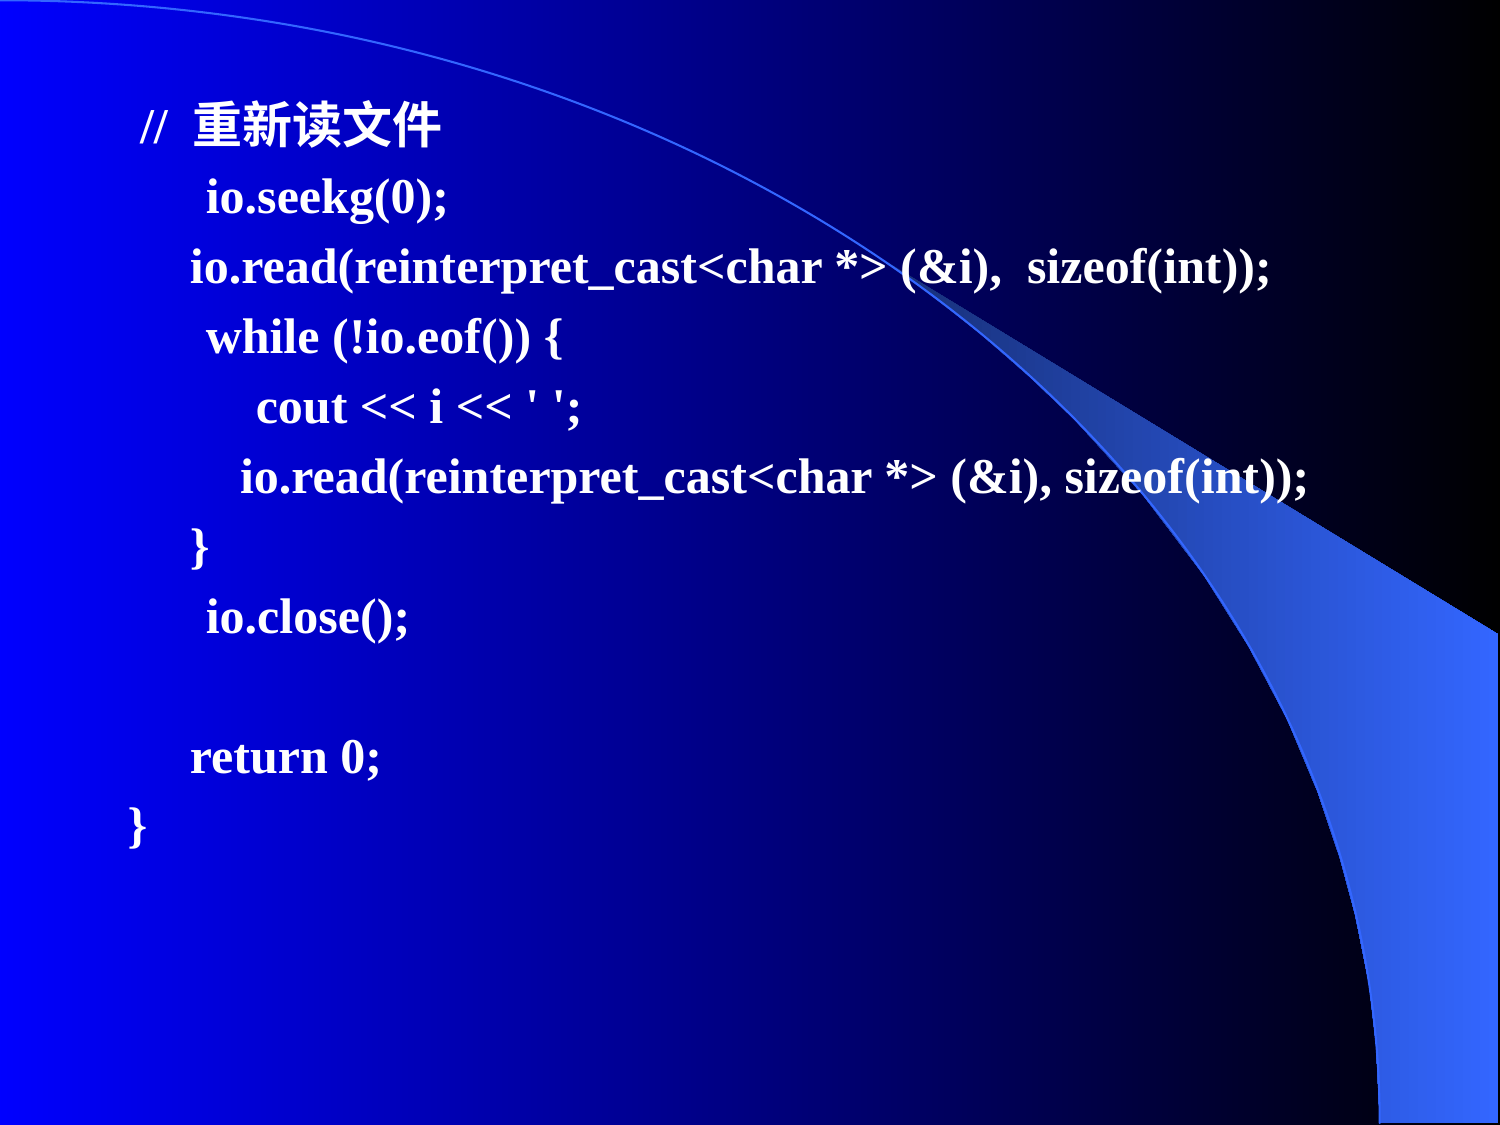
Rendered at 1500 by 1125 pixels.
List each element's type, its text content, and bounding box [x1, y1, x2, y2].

list // 重新读文件 io.seekg(0); io.read(reinterpret_cast<char *> (&i), sizeof(int)); while (!io.eof()) { cout << i << ' '; io.read(reinterpret_cast<char *> (&i), sizeof(int)); } io.close(); return 0; } [112, 85, 1388, 1001]
